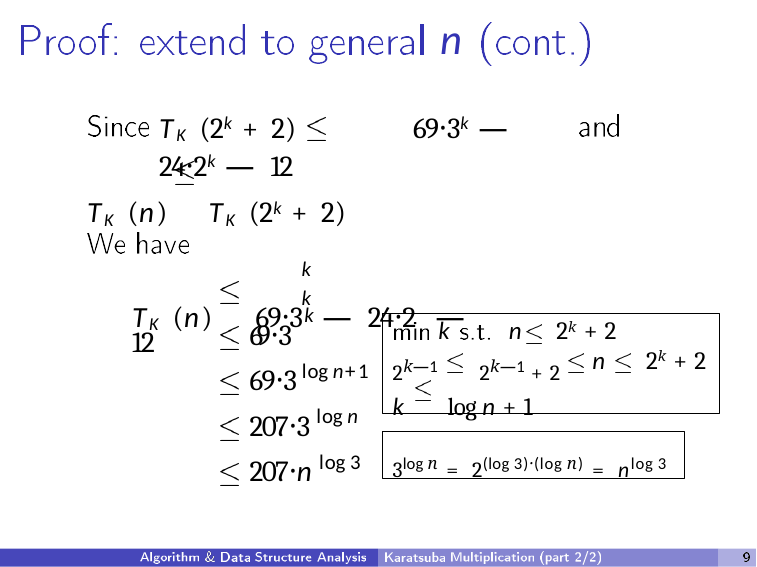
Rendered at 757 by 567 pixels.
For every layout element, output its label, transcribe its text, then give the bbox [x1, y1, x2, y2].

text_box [446, 353, 632, 374]
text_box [88, 114, 149, 137]
text_box log 3 [317, 446, 362, 474]
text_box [382, 312, 721, 415]
picture [87, 233, 125, 255]
text_box 3log n = 2(log 3)·(log n) = nlog 3 [386, 429, 681, 482]
picture [220, 325, 239, 350]
text_box k k TK (n) 69·3 — 24·2 — 12 [125, 264, 488, 359]
text_box log n+1 [299, 355, 374, 383]
picture [220, 416, 239, 441]
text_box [368, 23, 424, 56]
text_box 207·n [247, 449, 322, 488]
text_box k 69·3 [247, 309, 315, 351]
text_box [137, 232, 189, 255]
picture [220, 371, 239, 396]
text_box [681, 431, 685, 479]
title TK (2k + 2) 69·3k — 24·2k — 12 TK (n) TK (2k + 2) [82, 95, 573, 230]
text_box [0, 548, 757, 567]
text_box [579, 114, 619, 137]
text_box n [437, 9, 468, 64]
picture [220, 462, 239, 487]
text_box 69·3 [247, 358, 304, 397]
text_box 207·3 [247, 404, 319, 442]
picture [307, 116, 326, 141]
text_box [21, 23, 117, 56]
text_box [481, 22, 590, 66]
text_box [382, 431, 386, 479]
picture [220, 279, 239, 304]
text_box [309, 35, 364, 64]
text_box log n [314, 401, 362, 429]
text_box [140, 23, 245, 56]
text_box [261, 31, 294, 56]
picture [414, 380, 431, 401]
picture [175, 160, 194, 185]
